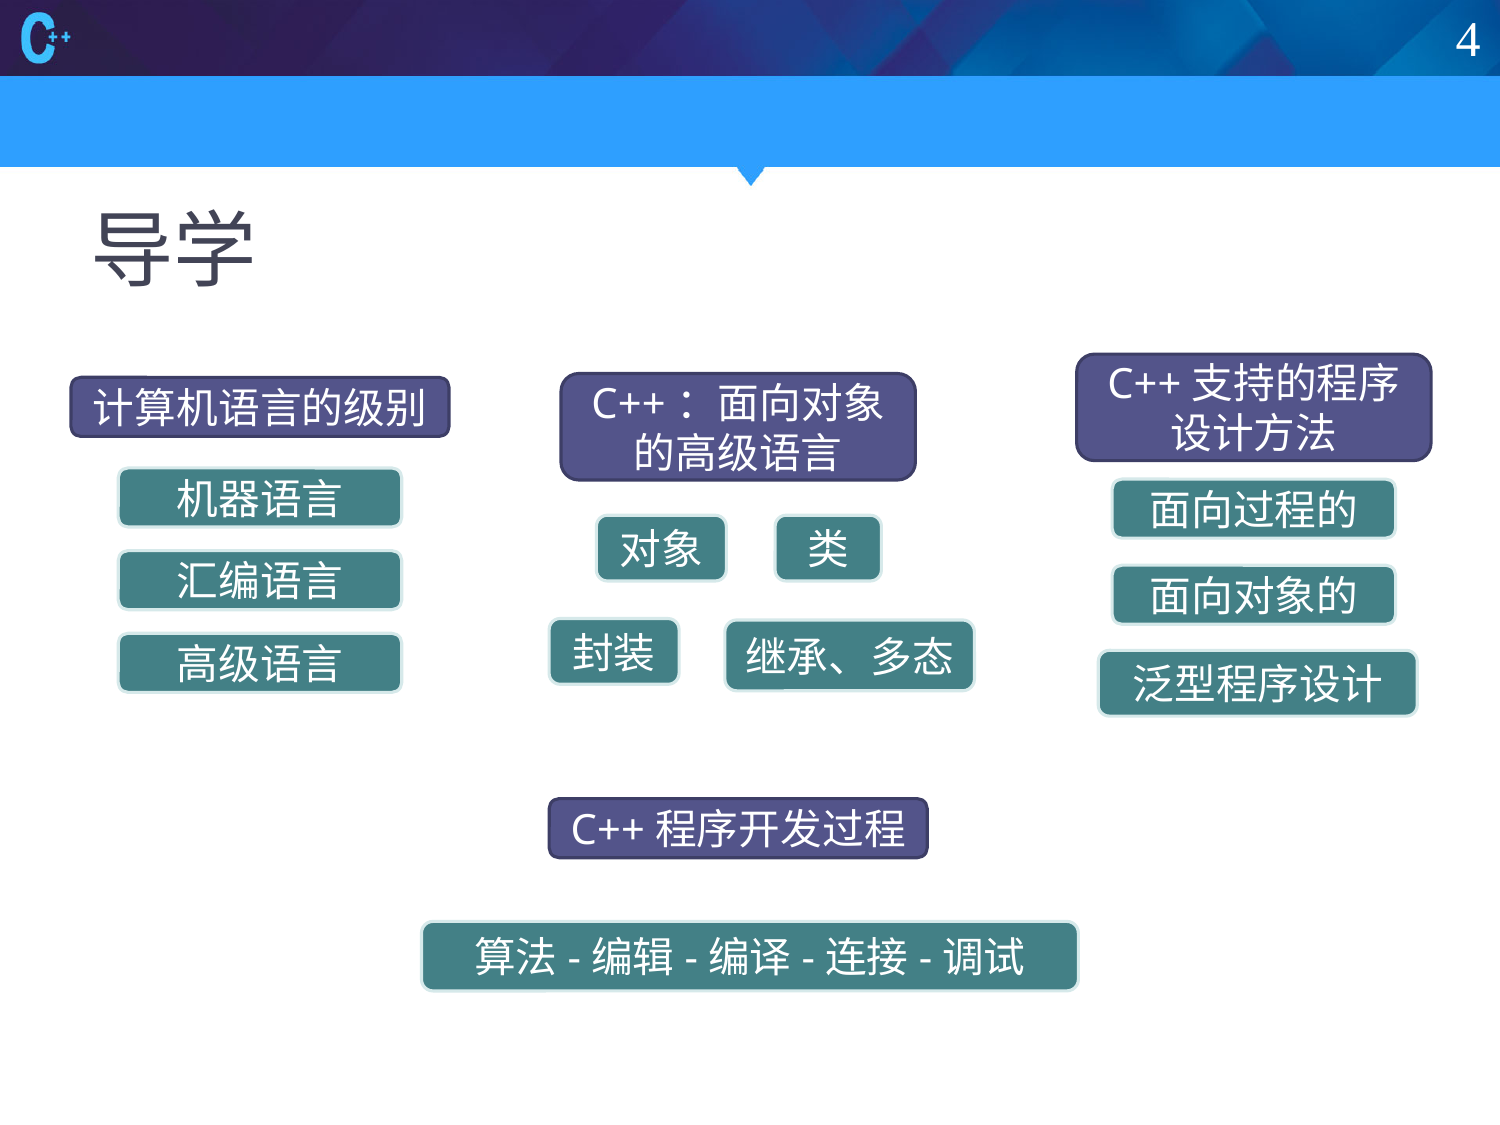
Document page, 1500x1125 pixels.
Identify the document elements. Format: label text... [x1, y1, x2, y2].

text_box 计算机语言的级别 [69, 375, 451, 438]
text_box 面向过程的 [1110, 477, 1398, 540]
text_box 继承、多态 [723, 618, 977, 693]
text_box C++程序开发过程 [547, 797, 929, 860]
text_box 类 [773, 513, 883, 583]
text_box 封装 [547, 616, 681, 686]
text_box 面向对象的 [1110, 563, 1398, 626]
text_box 高级语言 [116, 631, 404, 694]
picture [0, 0, 1500, 1125]
text_box 泛型程序设计 [1096, 648, 1419, 718]
text_box 汇编语言 [116, 549, 404, 612]
text_box C++：面向对象的高级语言 [559, 371, 917, 482]
slide_number 4 [1399, 6, 1496, 67]
text_box 对象 [594, 513, 728, 583]
text_box 机器语言 [116, 466, 404, 529]
text_box 算法-编辑-编译-连接-调试 [419, 919, 1080, 993]
text_box C++支持的程序设计方法 [1075, 352, 1433, 463]
title 导学 [75, 168, 1425, 327]
